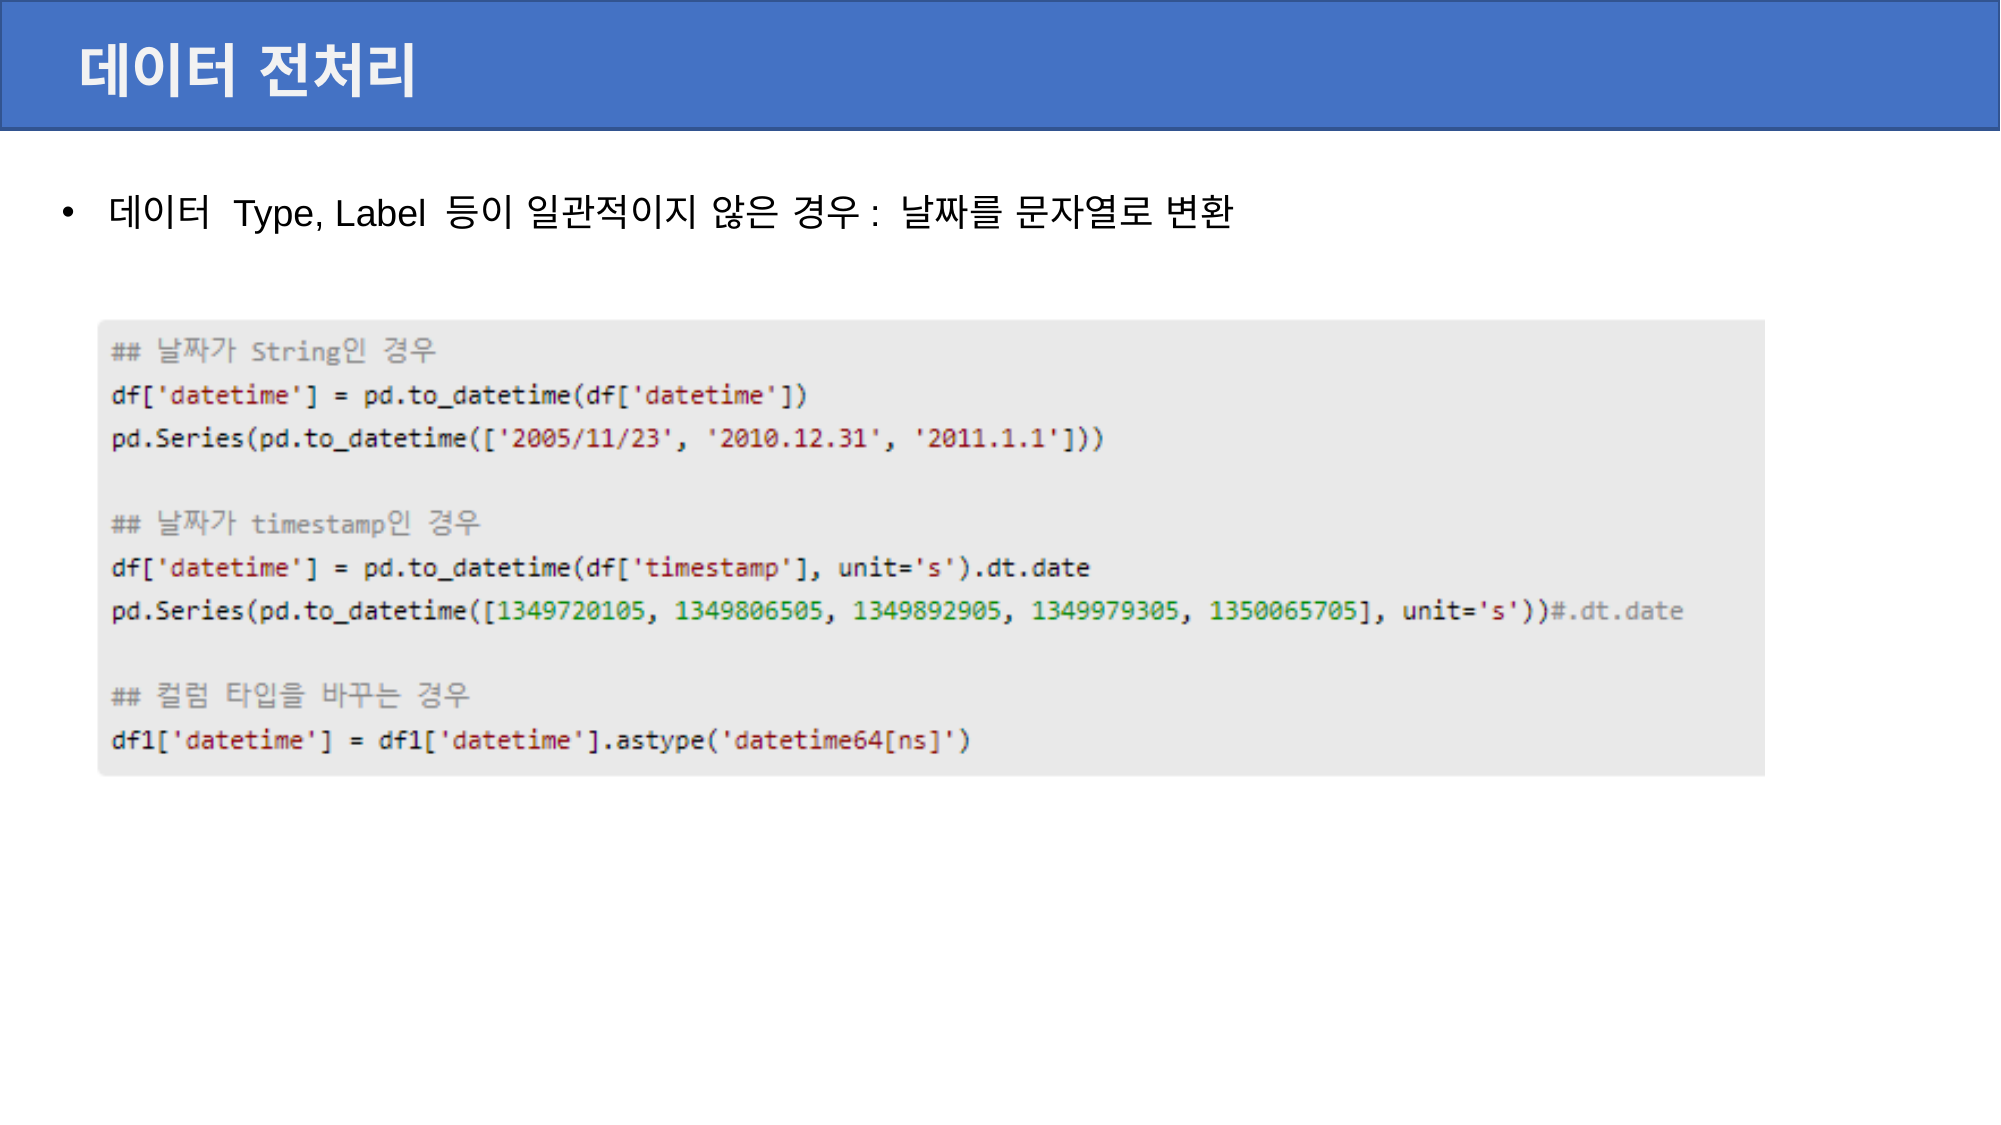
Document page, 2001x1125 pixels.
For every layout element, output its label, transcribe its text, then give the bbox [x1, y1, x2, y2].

text_box 데이터 Type, Label 등이 일관적이지 않은 경우: 날짜를 문자열로 변환 [46, 181, 1521, 242]
picture [95, 316, 1765, 780]
text_box [0, 0, 2000, 130]
text_box 데이터 전처리 [63, 27, 435, 112]
